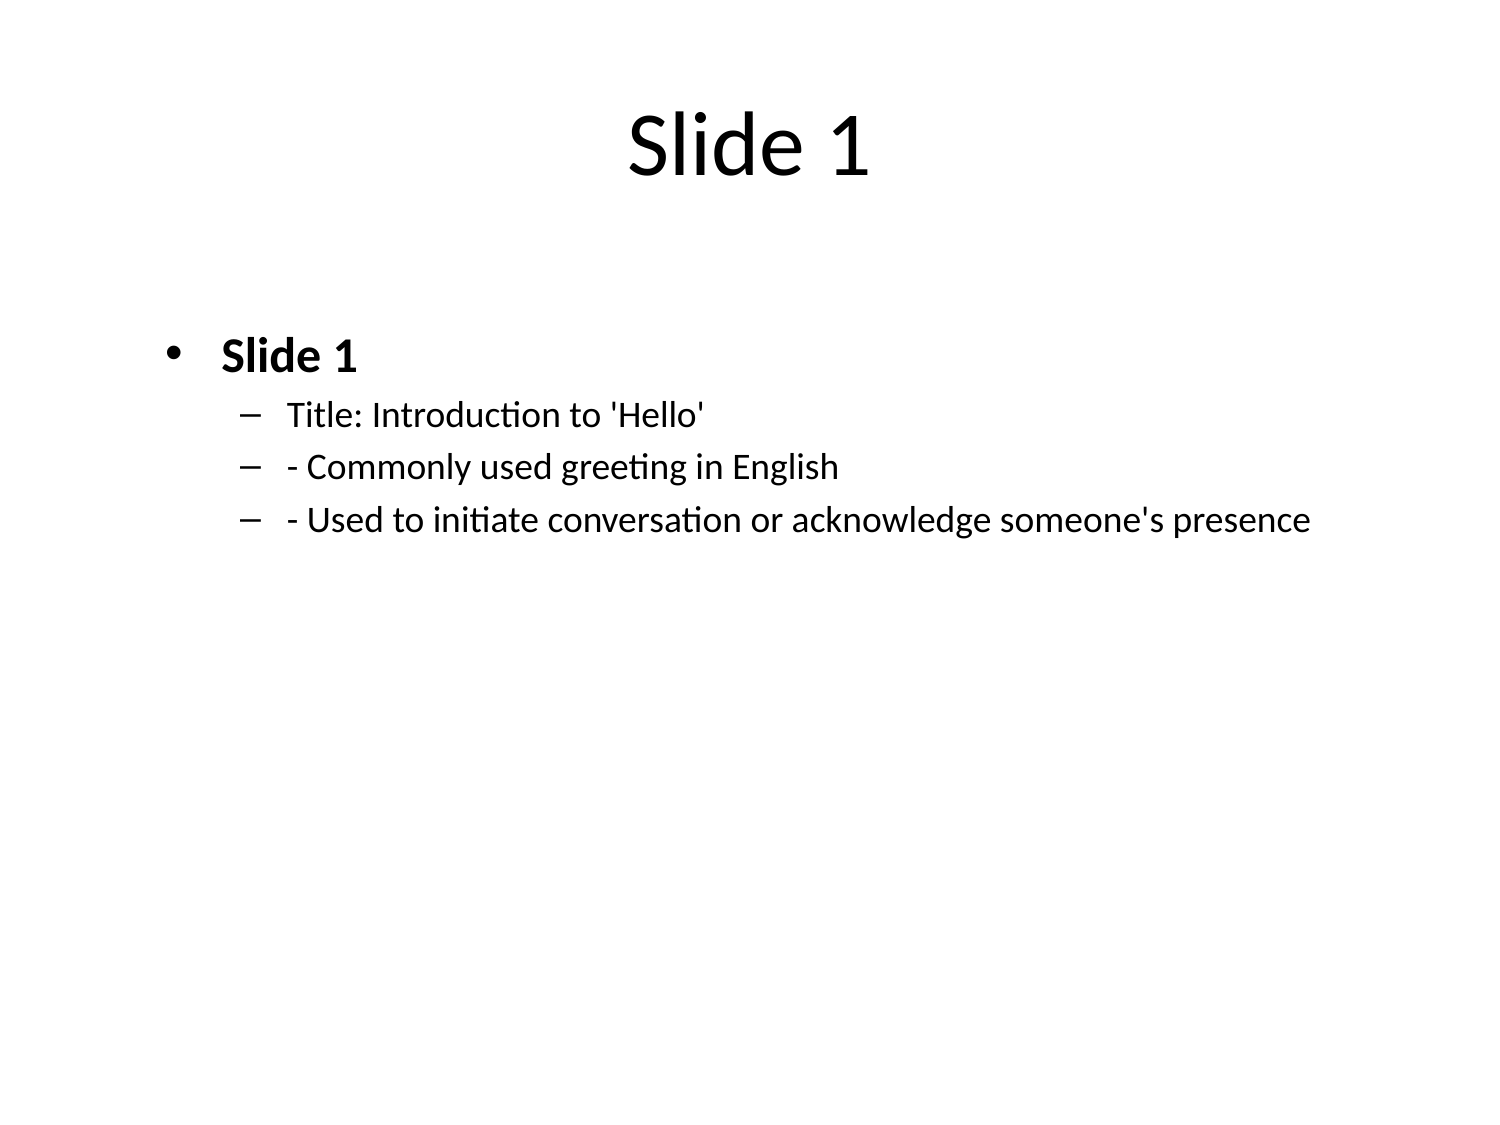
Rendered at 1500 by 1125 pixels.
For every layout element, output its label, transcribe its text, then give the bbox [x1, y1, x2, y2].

list Slide 1 Title: Introduction to 'Hello' - Commonly used greeting in English - Used to initiate conversation or acknowledge someone's presence [150, 224, 1425, 975]
title Slide 1 [75, 45, 1425, 233]
